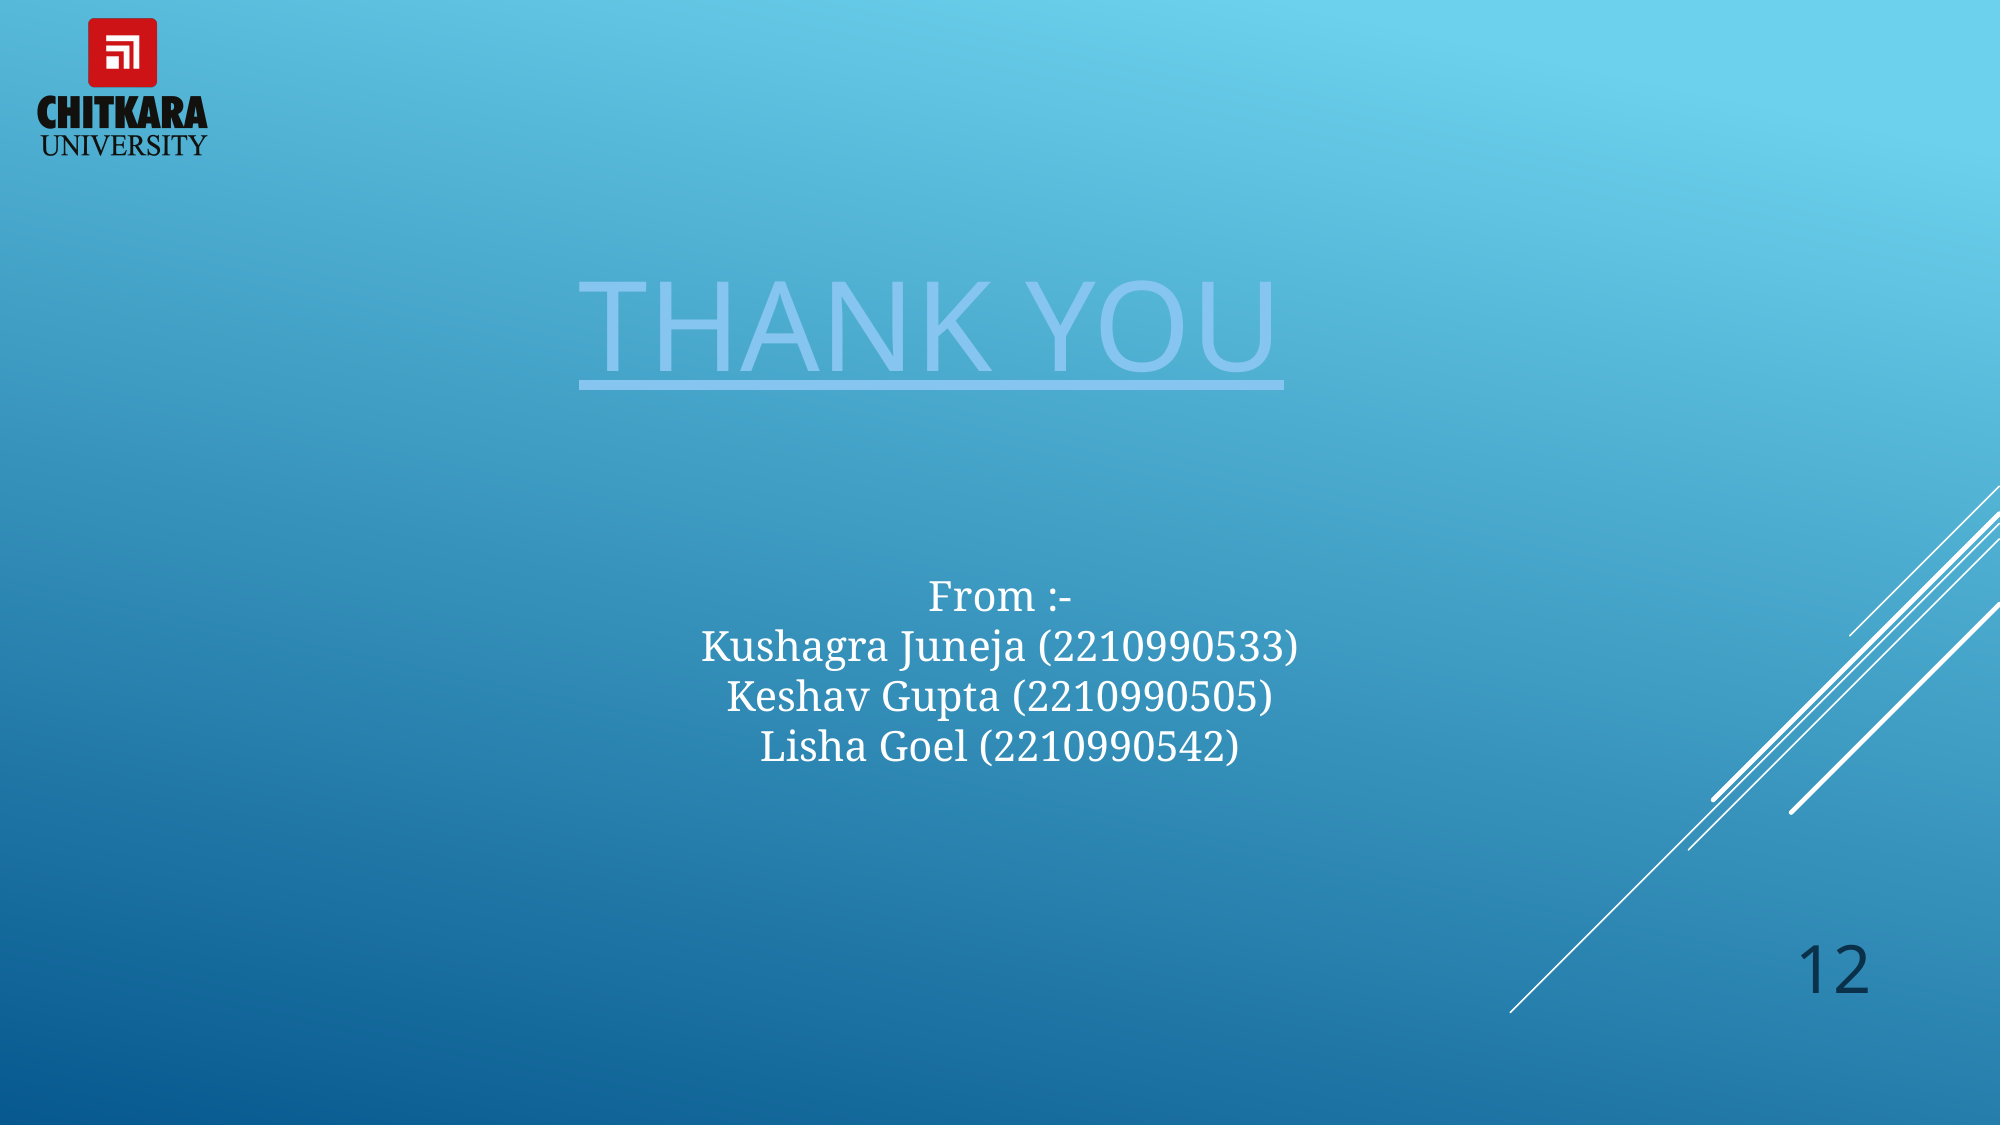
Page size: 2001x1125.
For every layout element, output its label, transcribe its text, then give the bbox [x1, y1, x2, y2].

text_box From :- Kushagra Juneja (2210990533) Keshav Gupta (2210990505) Lisha Goel (2210990542) [474, 562, 1525, 778]
text_box THANK YOU [564, 238, 1436, 404]
picture [0, 0, 245, 175]
slide_number 12 [1700, 915, 1888, 1025]
